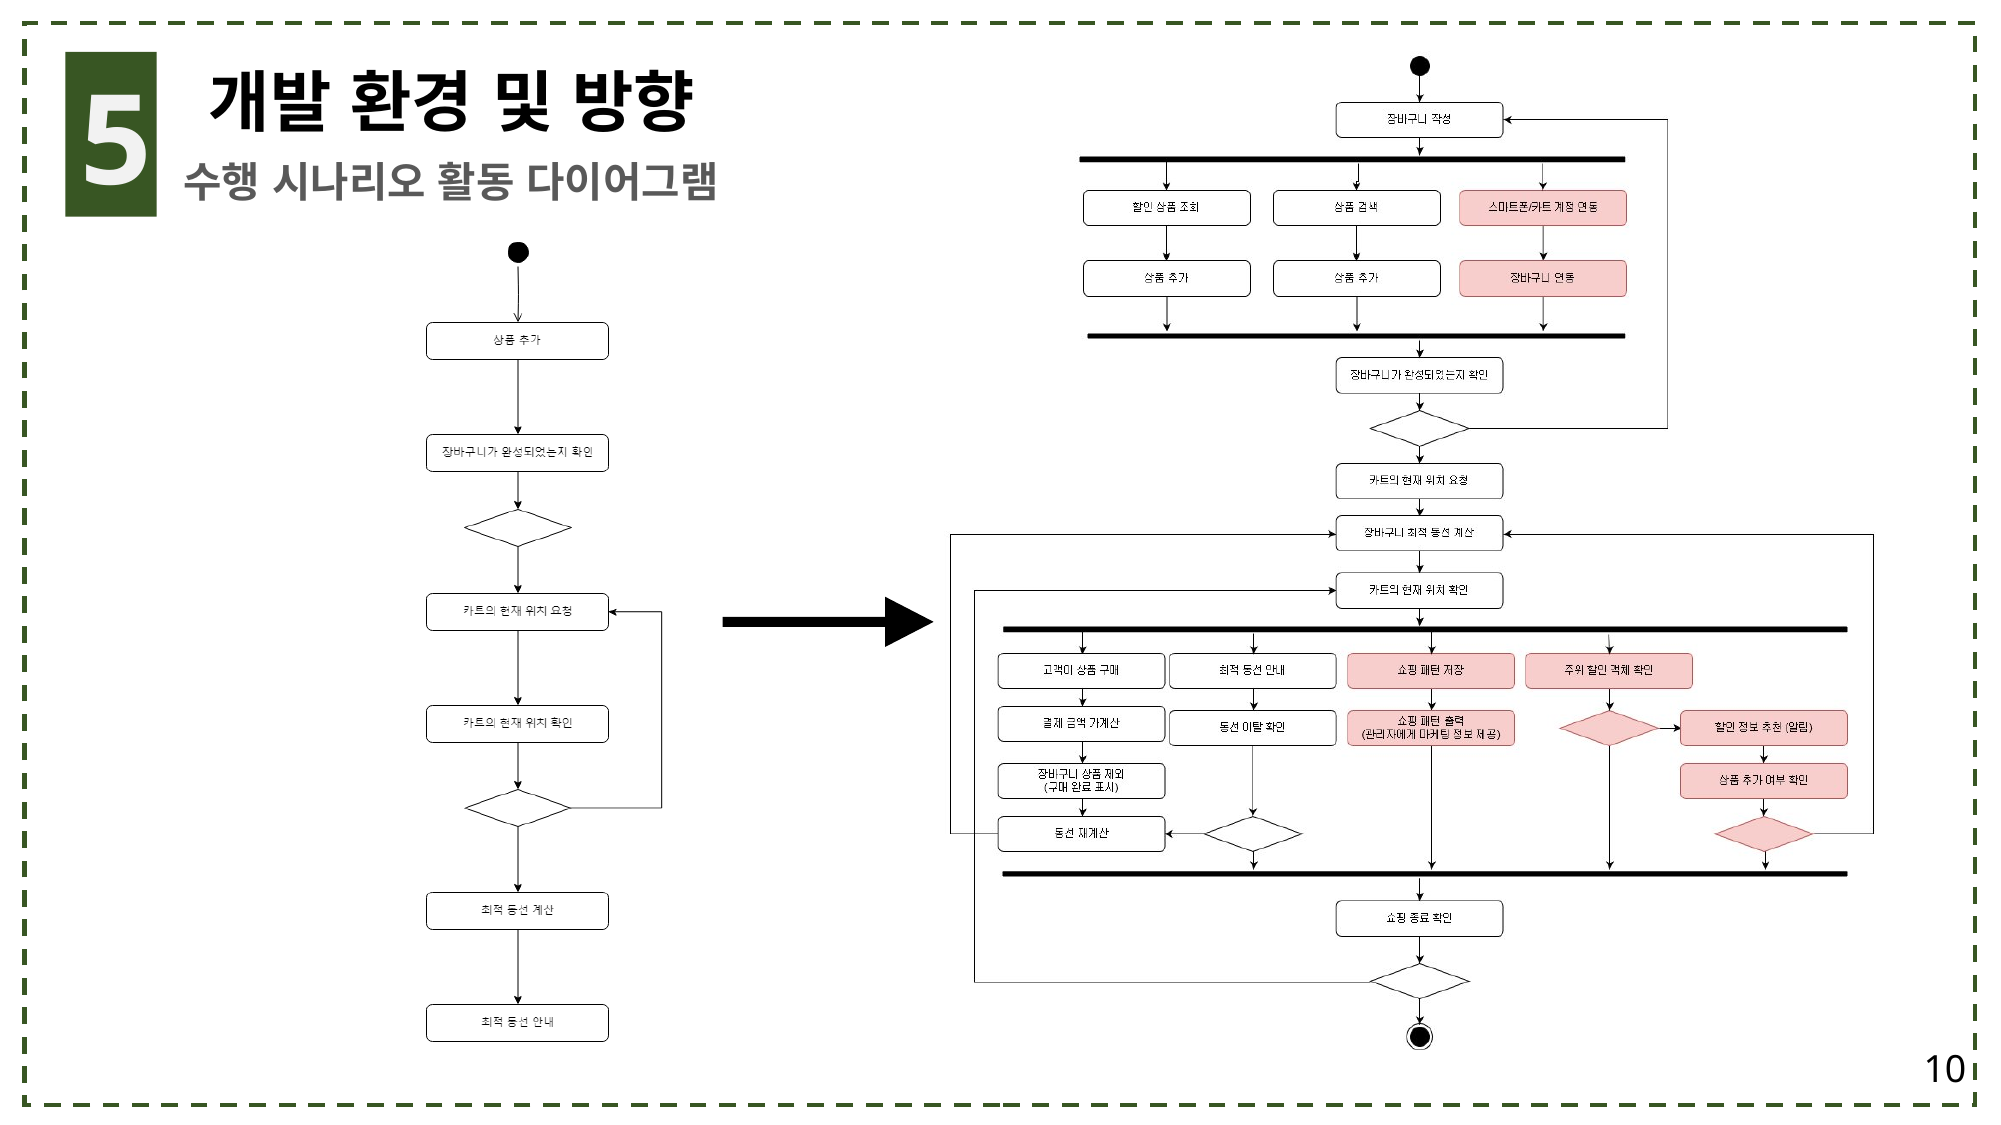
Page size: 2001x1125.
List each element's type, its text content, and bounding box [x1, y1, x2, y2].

text_box [722, 596, 934, 647]
text_box 수행 시나리오 활동 다이어그램 [168, 148, 834, 213]
picture [426, 235, 669, 1050]
text_box 10 [1890, 1009, 2000, 1125]
picture [944, 51, 1881, 1050]
text_box [23, 22, 1976, 1106]
